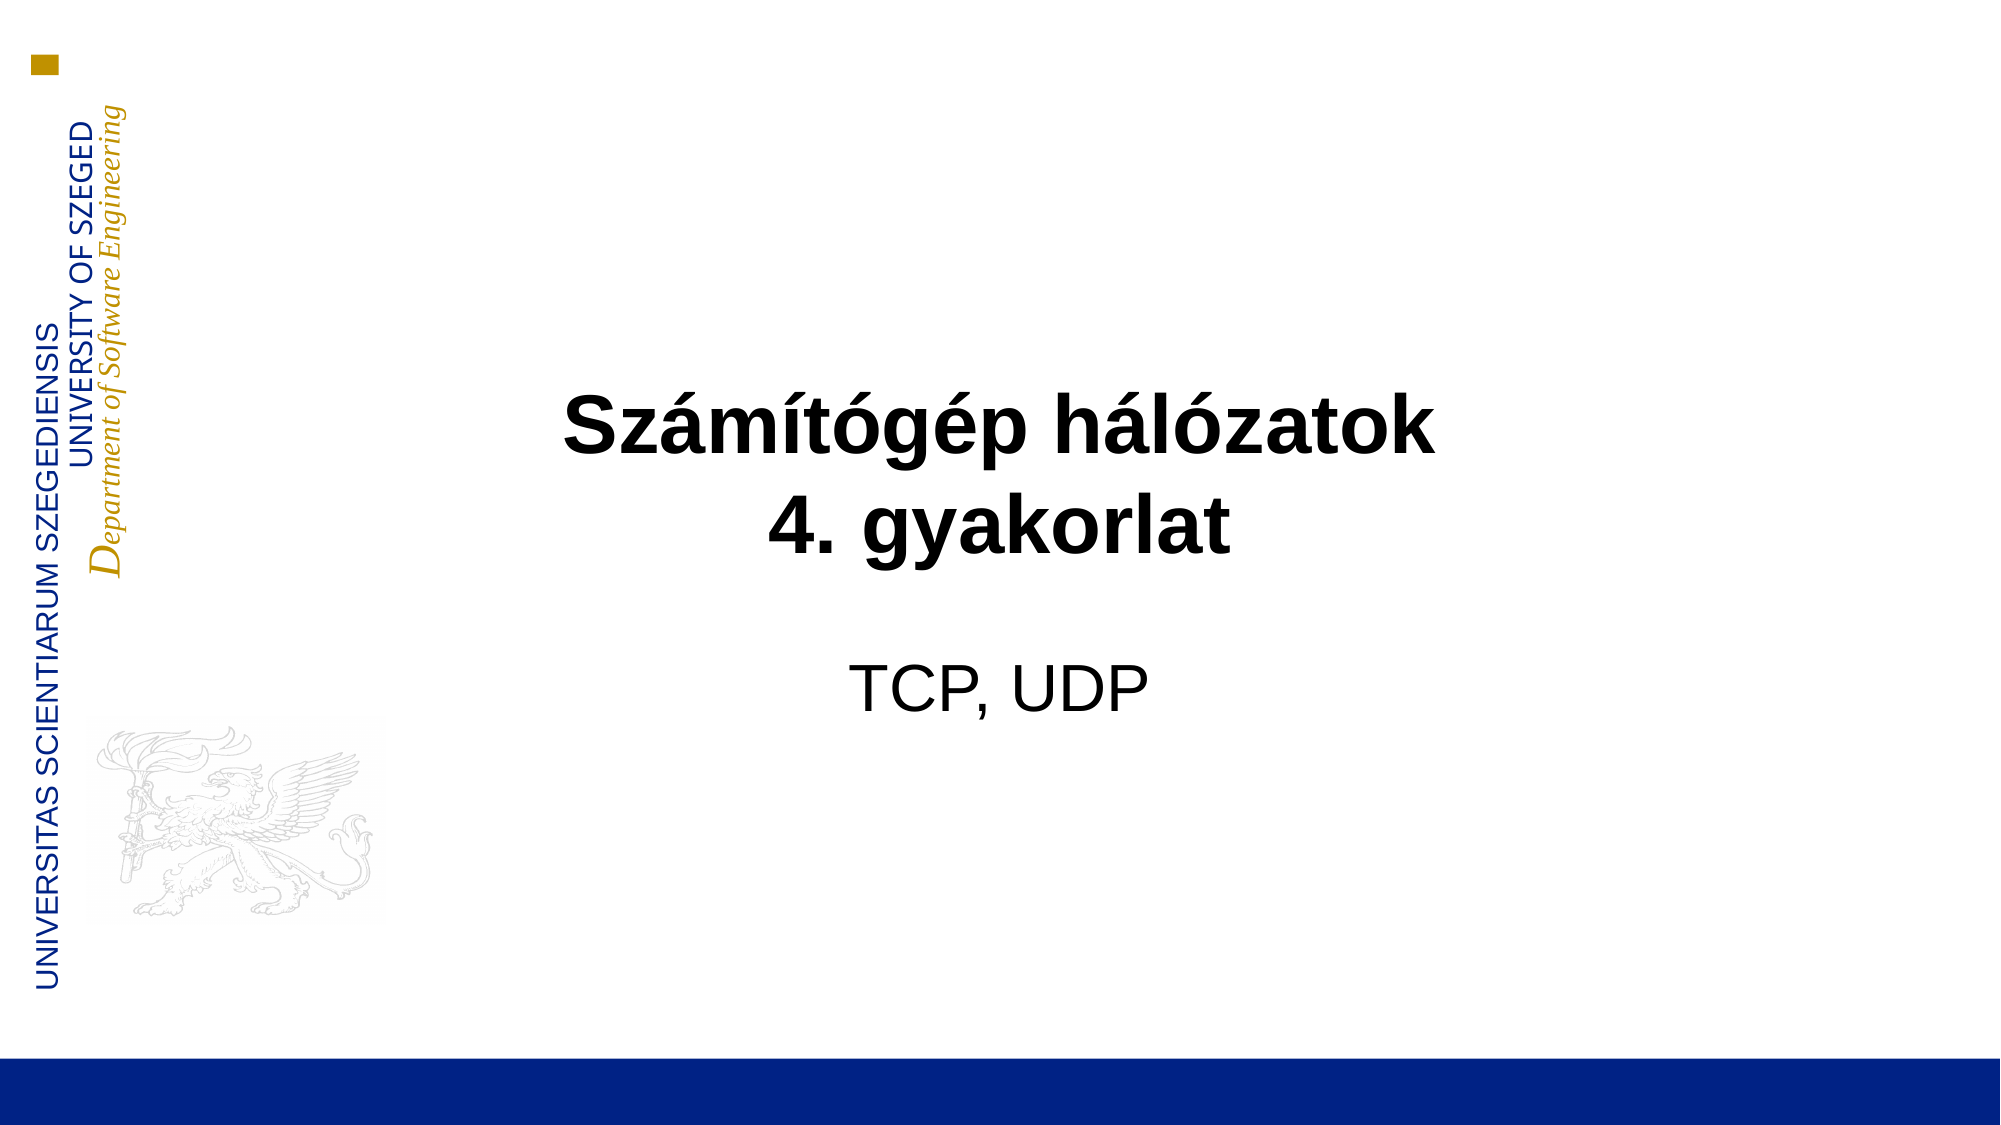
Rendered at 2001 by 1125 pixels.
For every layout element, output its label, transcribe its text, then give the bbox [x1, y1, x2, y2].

title Számítógép hálózatok 4. gyakorlat [149, 349, 1851, 591]
subtitle TCP, UDP [299, 637, 1701, 926]
